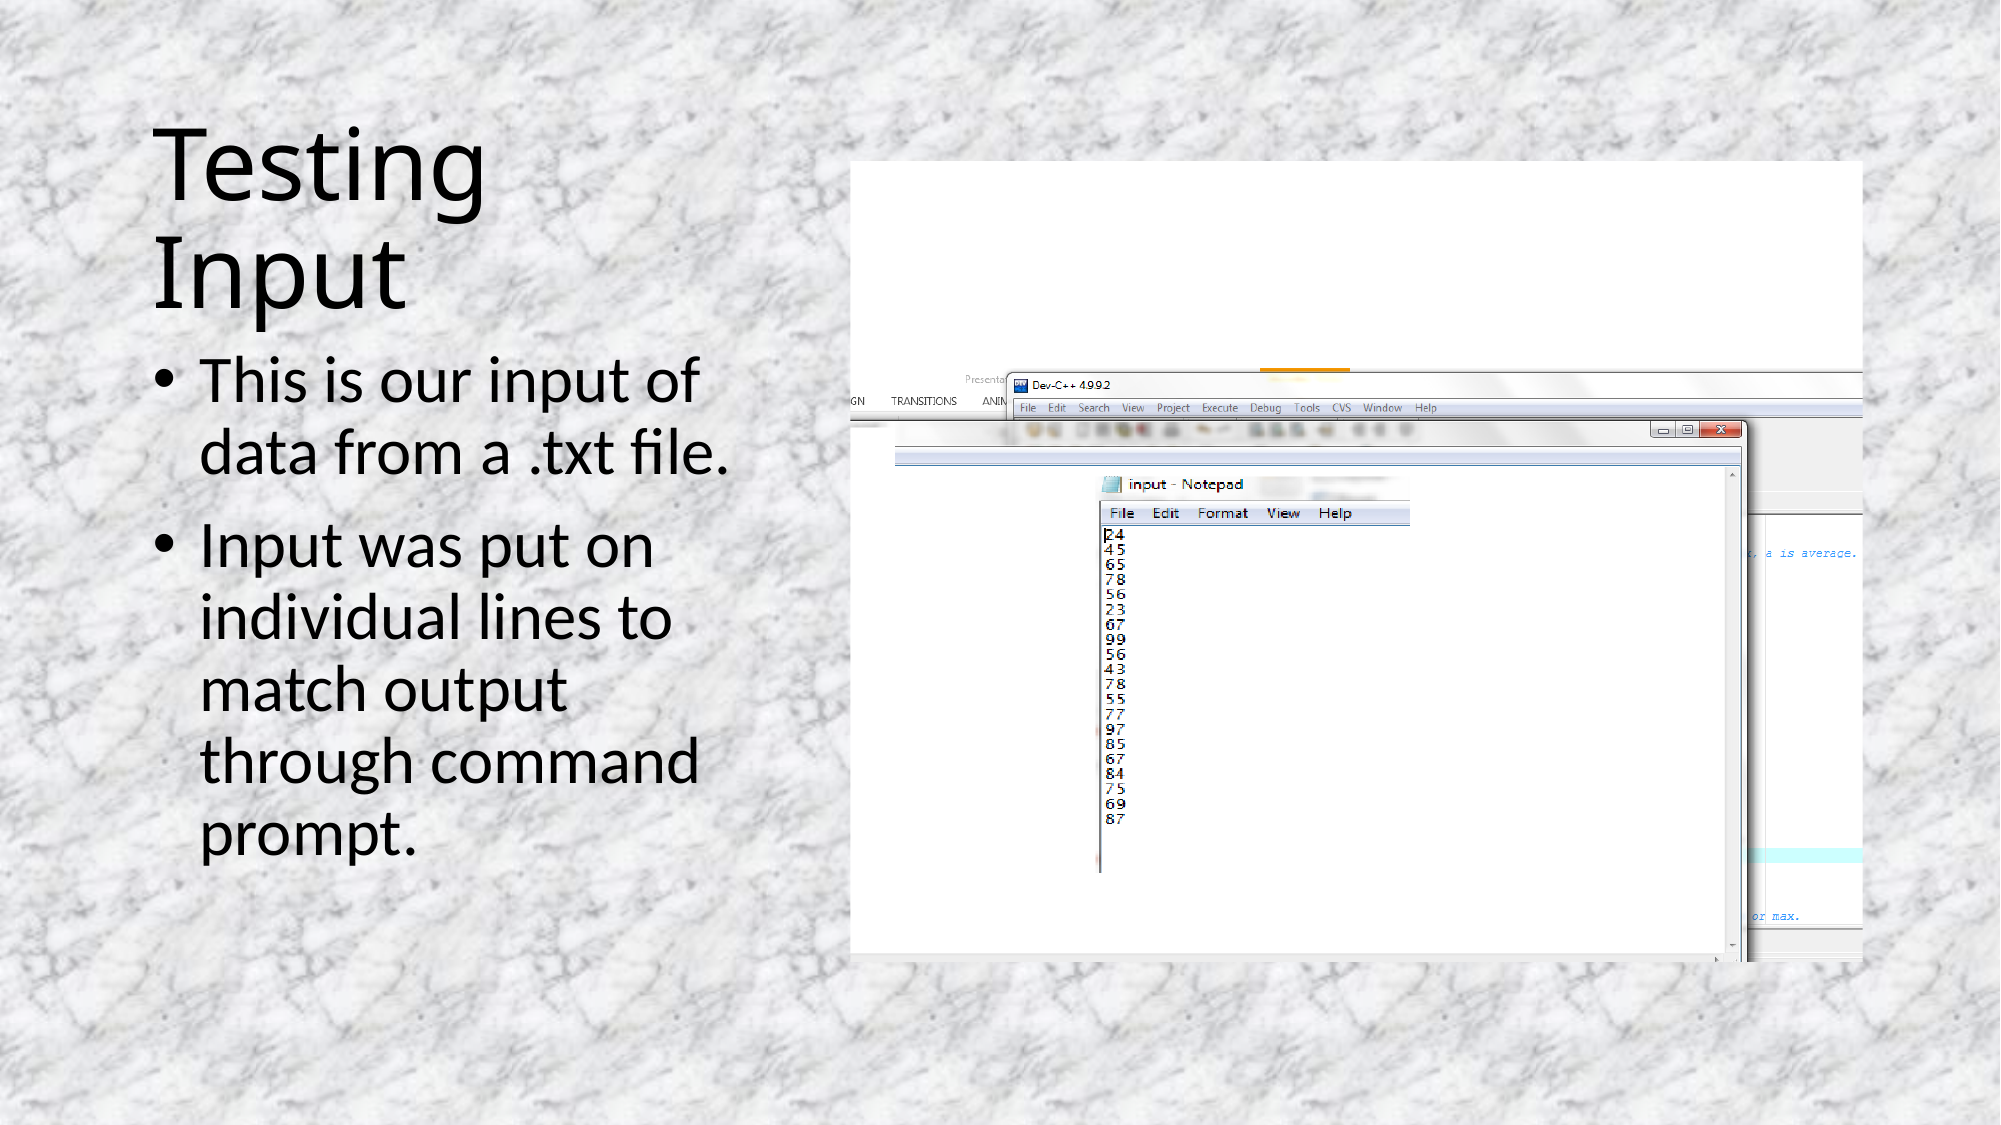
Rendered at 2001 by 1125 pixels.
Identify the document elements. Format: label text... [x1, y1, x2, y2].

title Testing Input [137, 75, 783, 337]
picture [850, 161, 1863, 962]
list This is our input of data from a .txt file. Input was put on individual lines to match output through command prompt. [137, 337, 783, 963]
